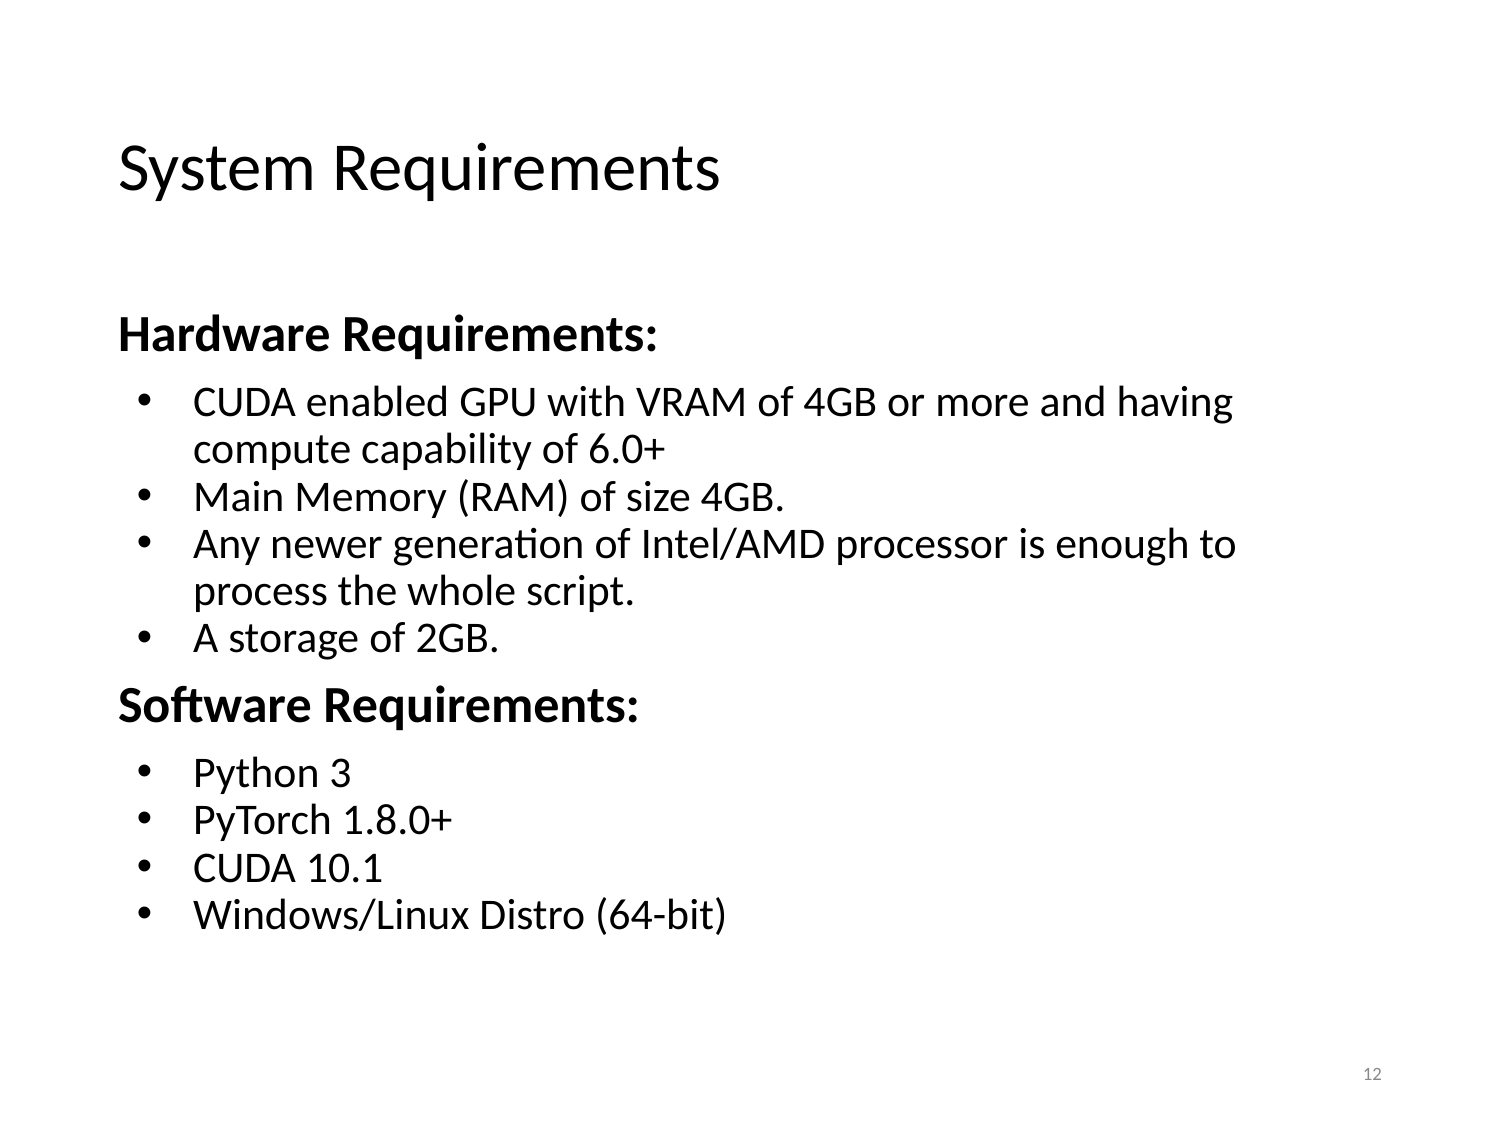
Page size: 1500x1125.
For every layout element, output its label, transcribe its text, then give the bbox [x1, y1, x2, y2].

slide_number 12 [1059, 1042, 1397, 1103]
list Hardware Requirements: CUDA enabled GPU with VRAM of 4GB or more and having compute capability of 6.0+ Main Memory (RAM) of size 4GB. Any newer generation of Intel/AMD processor is enough to process the whole script. A storage of 2GB. Software Requirements: Python 3 PyTorch 1.8.0+ CUDA 10.1 Windows/Linux Distro (64-bit) [103, 299, 1397, 1014]
title System Requirements [103, 59, 1397, 278]
